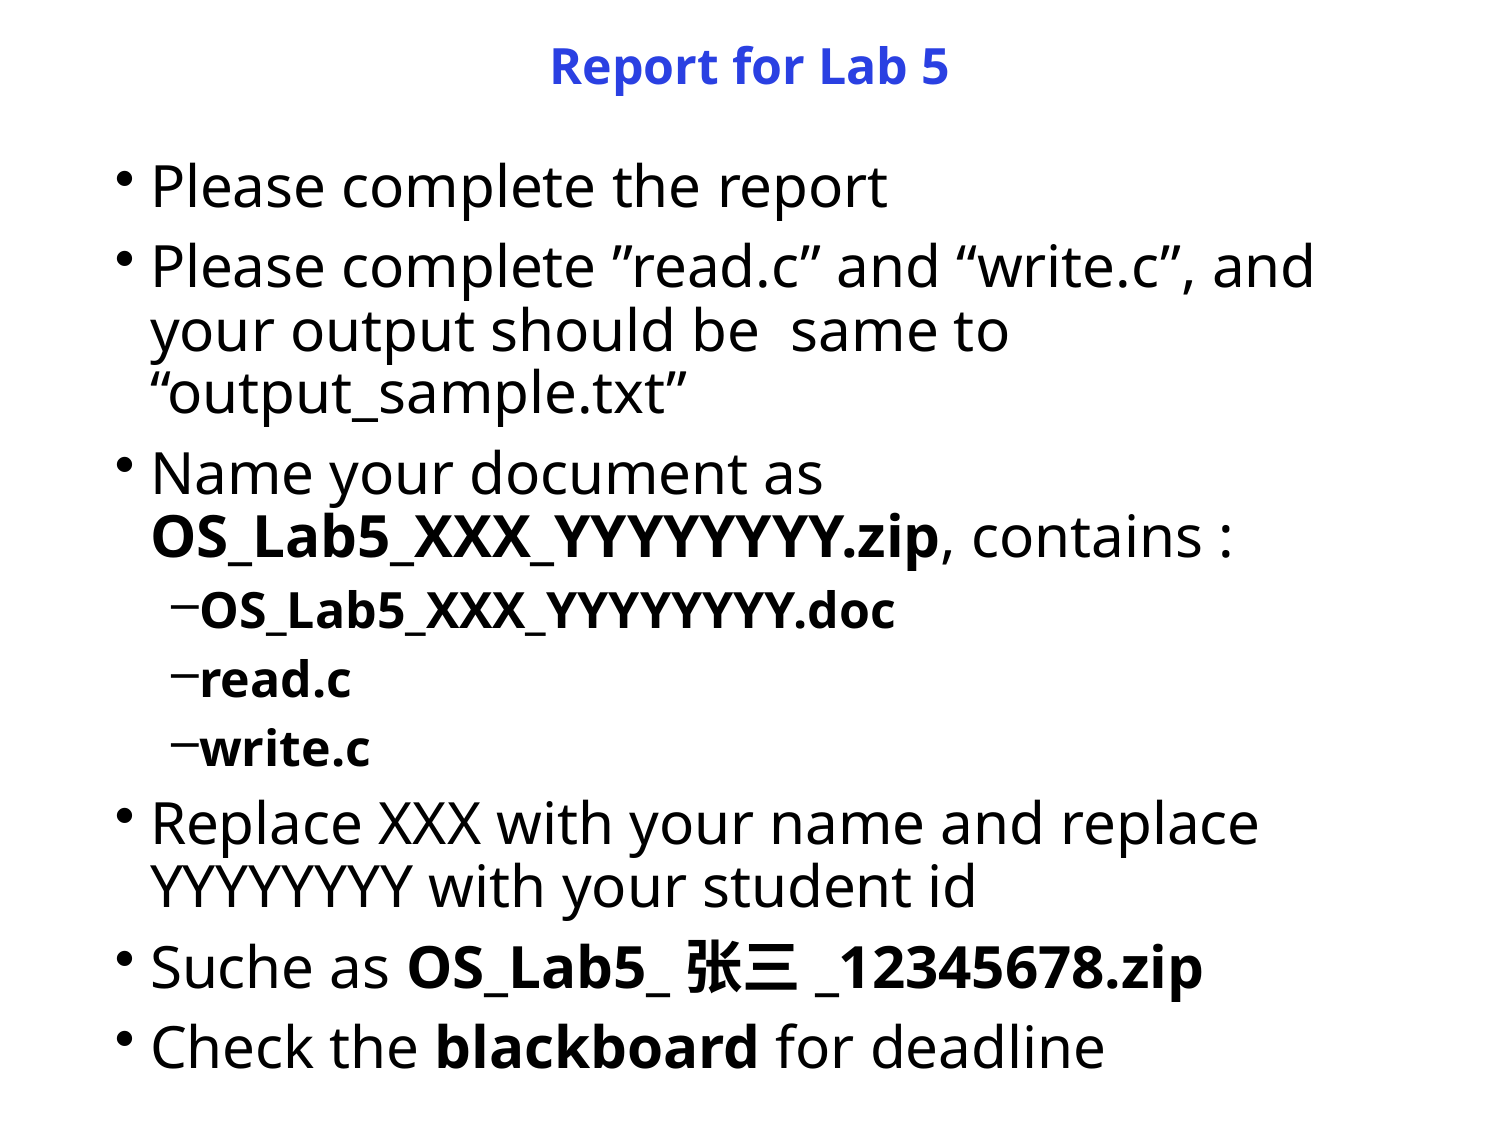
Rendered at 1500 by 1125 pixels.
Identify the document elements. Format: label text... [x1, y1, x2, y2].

list Please complete the report Please complete ”read.c” and “write.c”, and your output should be same to “output_sample.txt” Name your document as OS_Lab5_XXX_YYYYYYYY.zip, contains : OS_Lab5_XXX_YYYYYYYY.doc read.c write.c Replace XXX with your name and replace YYYYYYYY with your student id Suche as OS_Lab5_张三_12345678.zip Check the blackboard for deadline [99, 149, 1400, 988]
title Report for Lab 5 [162, 24, 1338, 113]
